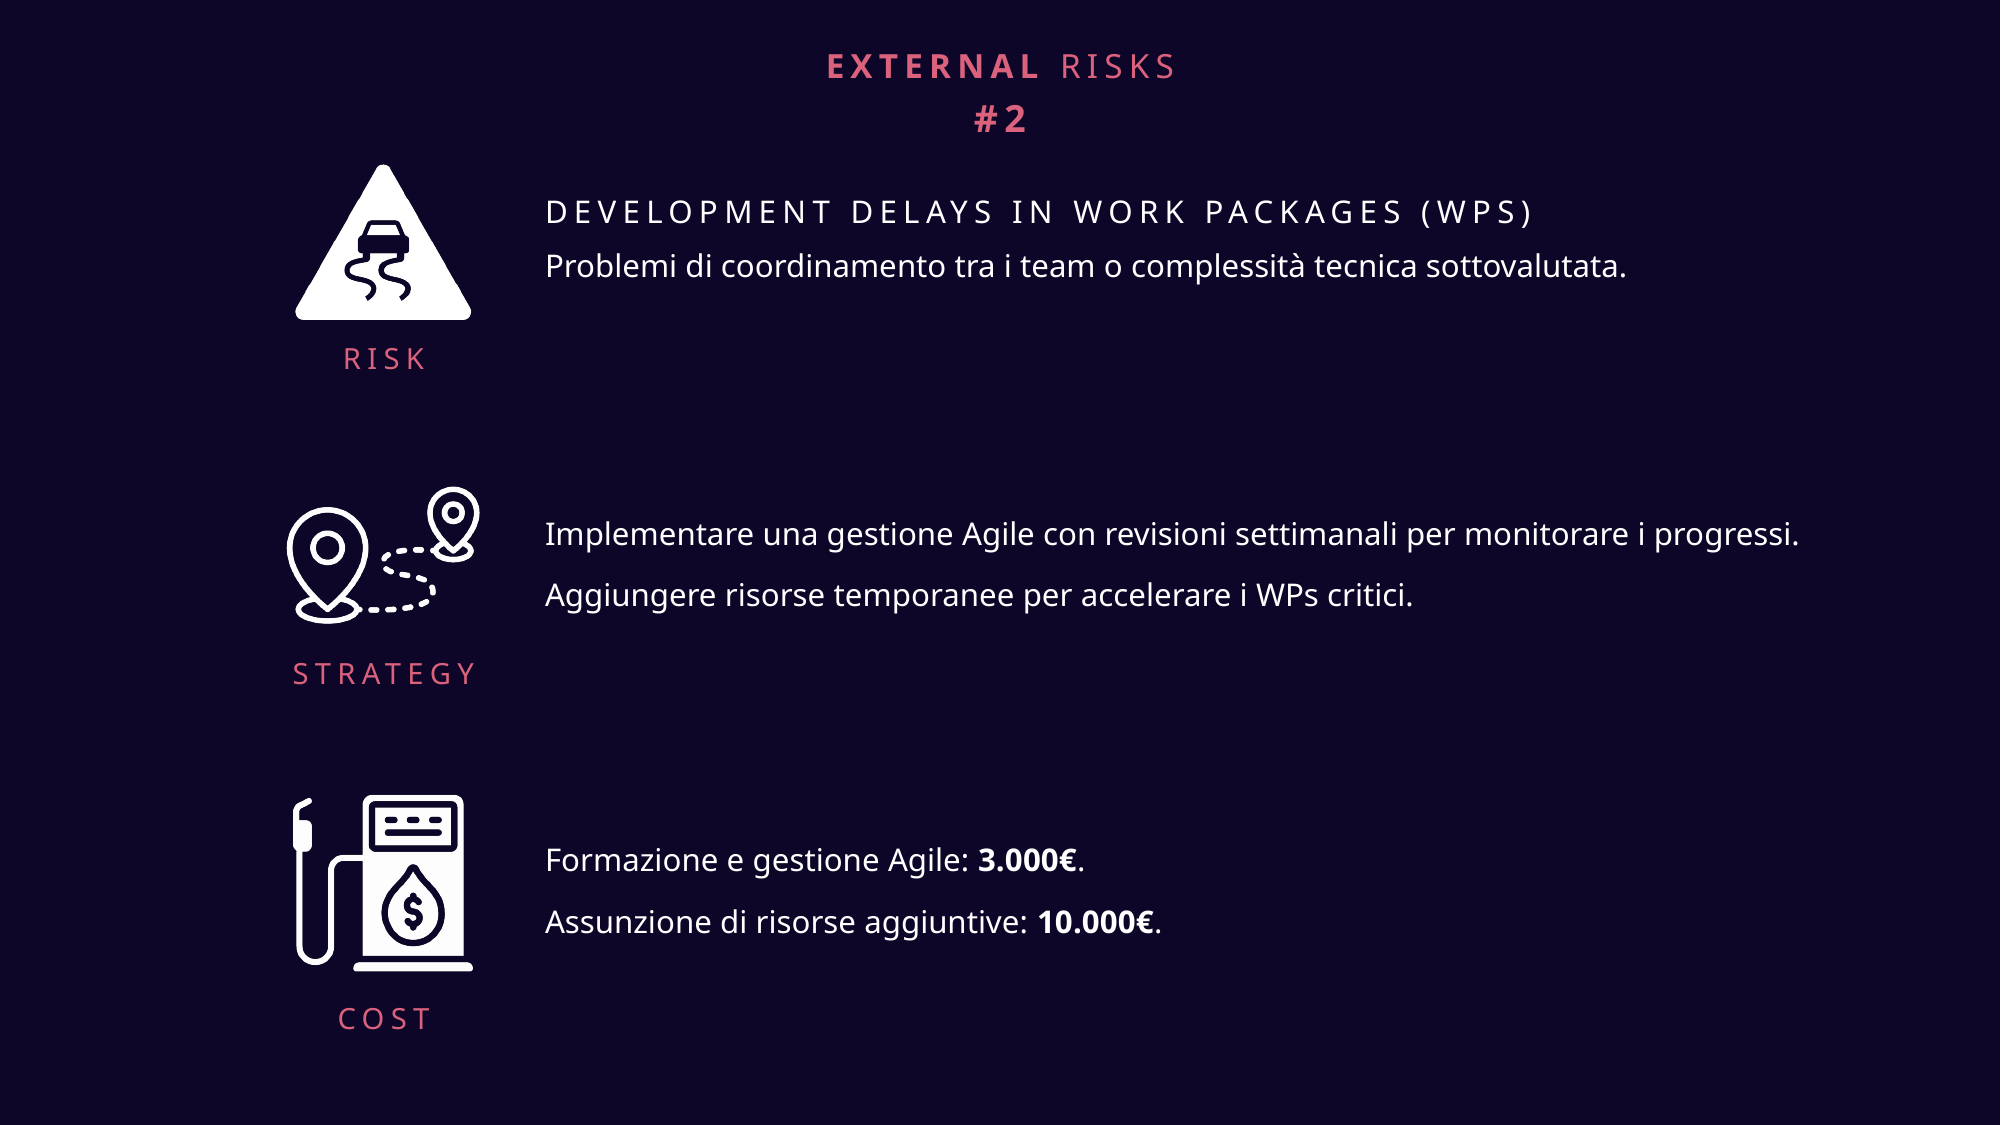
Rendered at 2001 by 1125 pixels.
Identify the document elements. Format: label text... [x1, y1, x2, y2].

text_box Aggiungere risorse temporanee per accelerare i WPs critici. [540, 568, 1870, 621]
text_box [226, 456, 540, 700]
text_box EXTERNAL RISKS [806, 37, 1194, 87]
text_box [226, 144, 540, 384]
text_box Assunzione di risorse aggiuntive: 10.000€. [540, 895, 1870, 948]
text_box Problemi di coordinamento tra i team o complessità tecnica sottovalutata. [540, 238, 1870, 291]
text_box Formazione e gestione Agile: 3.000€. [540, 833, 1870, 886]
text_box Implementare una gestione Agile con revisioni settimanali per monitorare i progressi. [540, 506, 1870, 559]
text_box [226, 793, 540, 1045]
text_box DEVELOPMENT DELAYS IN WORK PACKAGES (WPS) [540, 185, 1870, 238]
text_box #2 [806, 87, 1194, 148]
